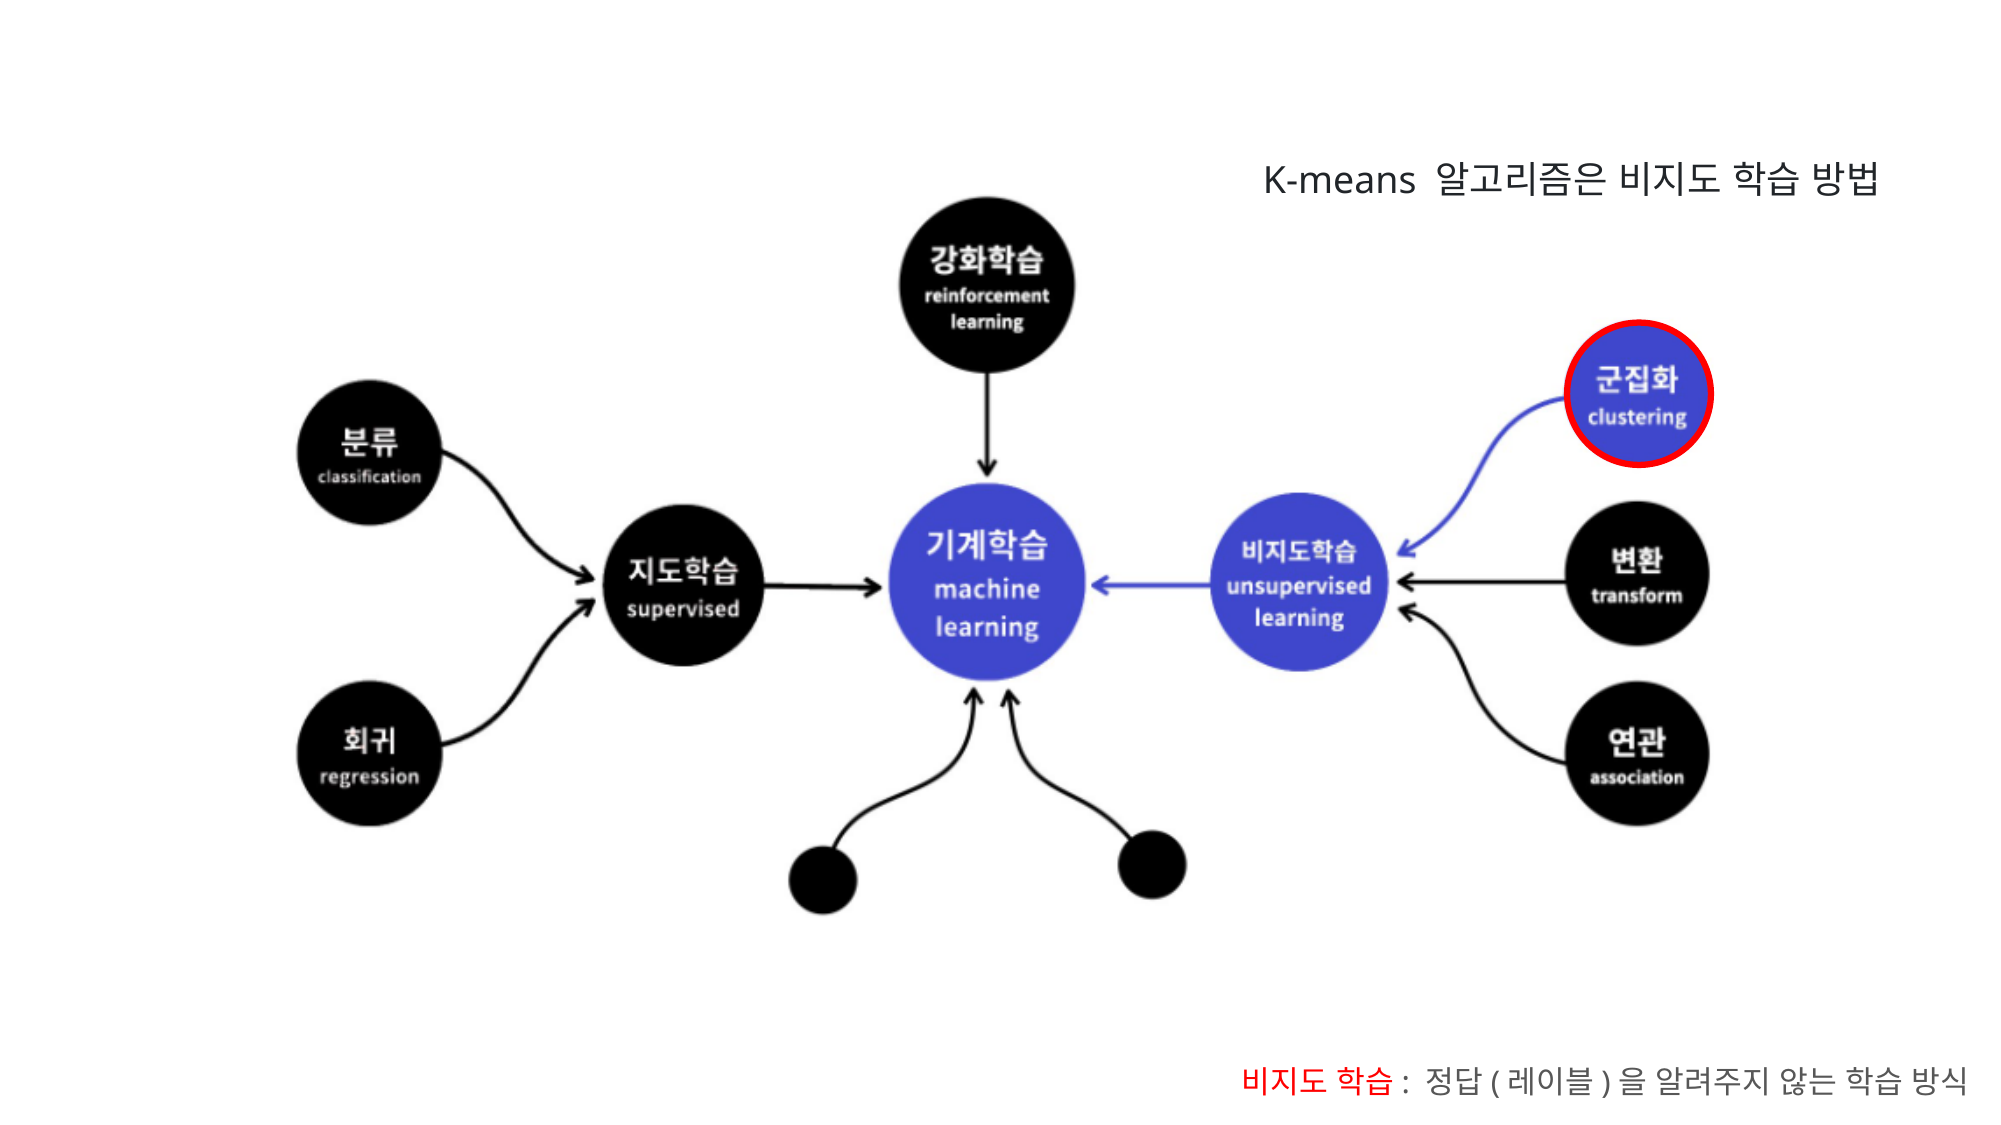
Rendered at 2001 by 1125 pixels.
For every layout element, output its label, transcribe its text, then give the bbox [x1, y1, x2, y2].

text_box 비지도 학습: 정답(레이블)을 알려주지 않는 학습 방식 [1226, 1055, 1985, 1108]
text_box K-means 알고리즘은 비지도 학습 방법 [1831, 149, 1896, 209]
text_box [165, 125, 1831, 1026]
